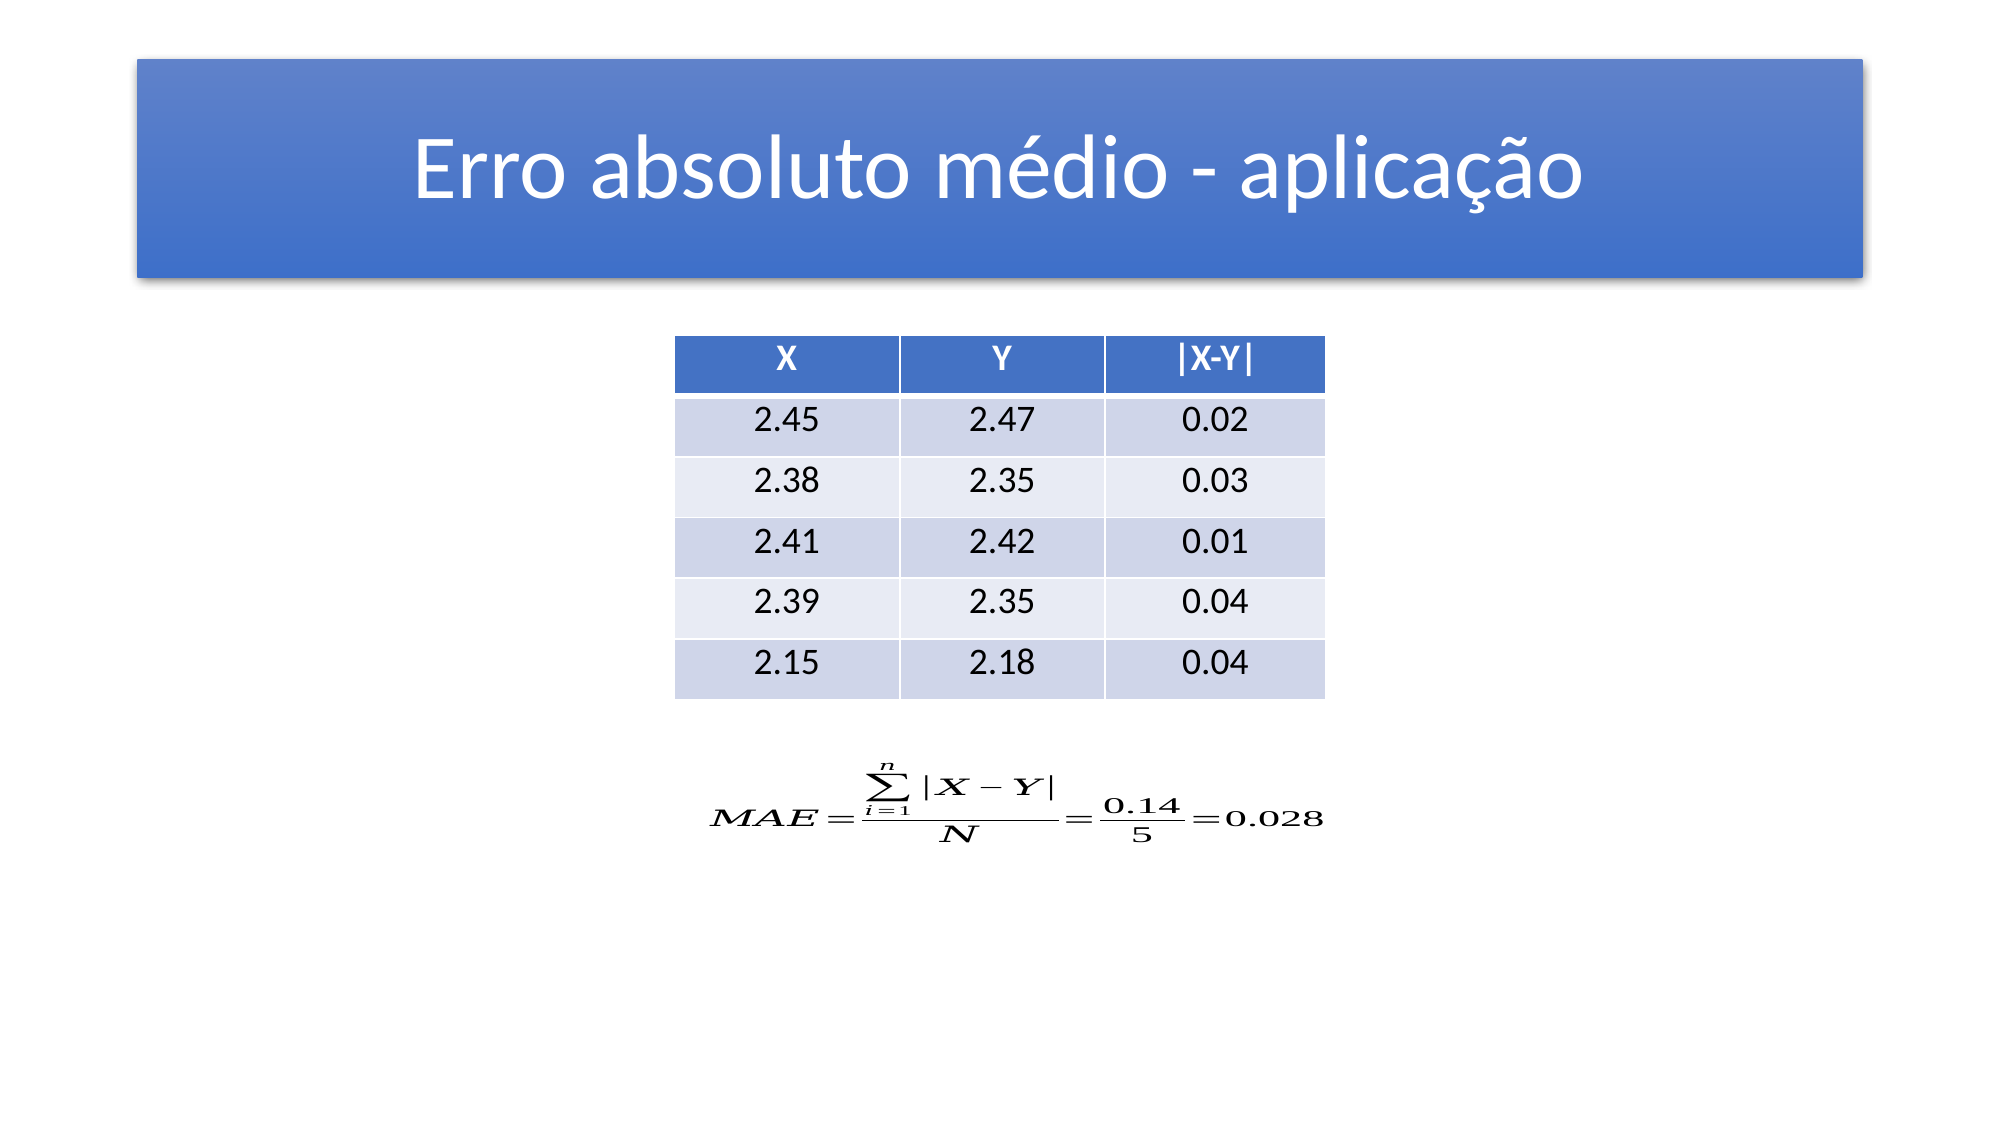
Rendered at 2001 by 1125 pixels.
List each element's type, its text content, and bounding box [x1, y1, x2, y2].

table_cell 2.18 [901, 640, 1104, 699]
table_cell 0.01 [1106, 518, 1325, 577]
table_cell 0.02 [1106, 399, 1325, 456]
table_header |X-Y| [1106, 336, 1325, 393]
table_cell 2.35 [901, 579, 1104, 638]
table_header X [675, 336, 899, 393]
table_cell 2.38 [675, 458, 899, 517]
table_cell 0.04 [1106, 579, 1325, 638]
table_cell 2.35 [901, 458, 1104, 517]
table_cell 2.39 [675, 579, 899, 638]
title Erro absoluto médio - aplicação [137, 59, 1863, 278]
table_cell 0.04 [1106, 640, 1325, 699]
table_cell 2.41 [675, 518, 899, 577]
table_cell 2.15 [675, 640, 899, 699]
table_cell 2.45 [675, 399, 899, 456]
table_cell 2.42 [901, 518, 1104, 577]
table_cell 2.47 [901, 399, 1104, 456]
table_cell 0.03 [1106, 458, 1325, 517]
table_header Y [901, 336, 1104, 393]
